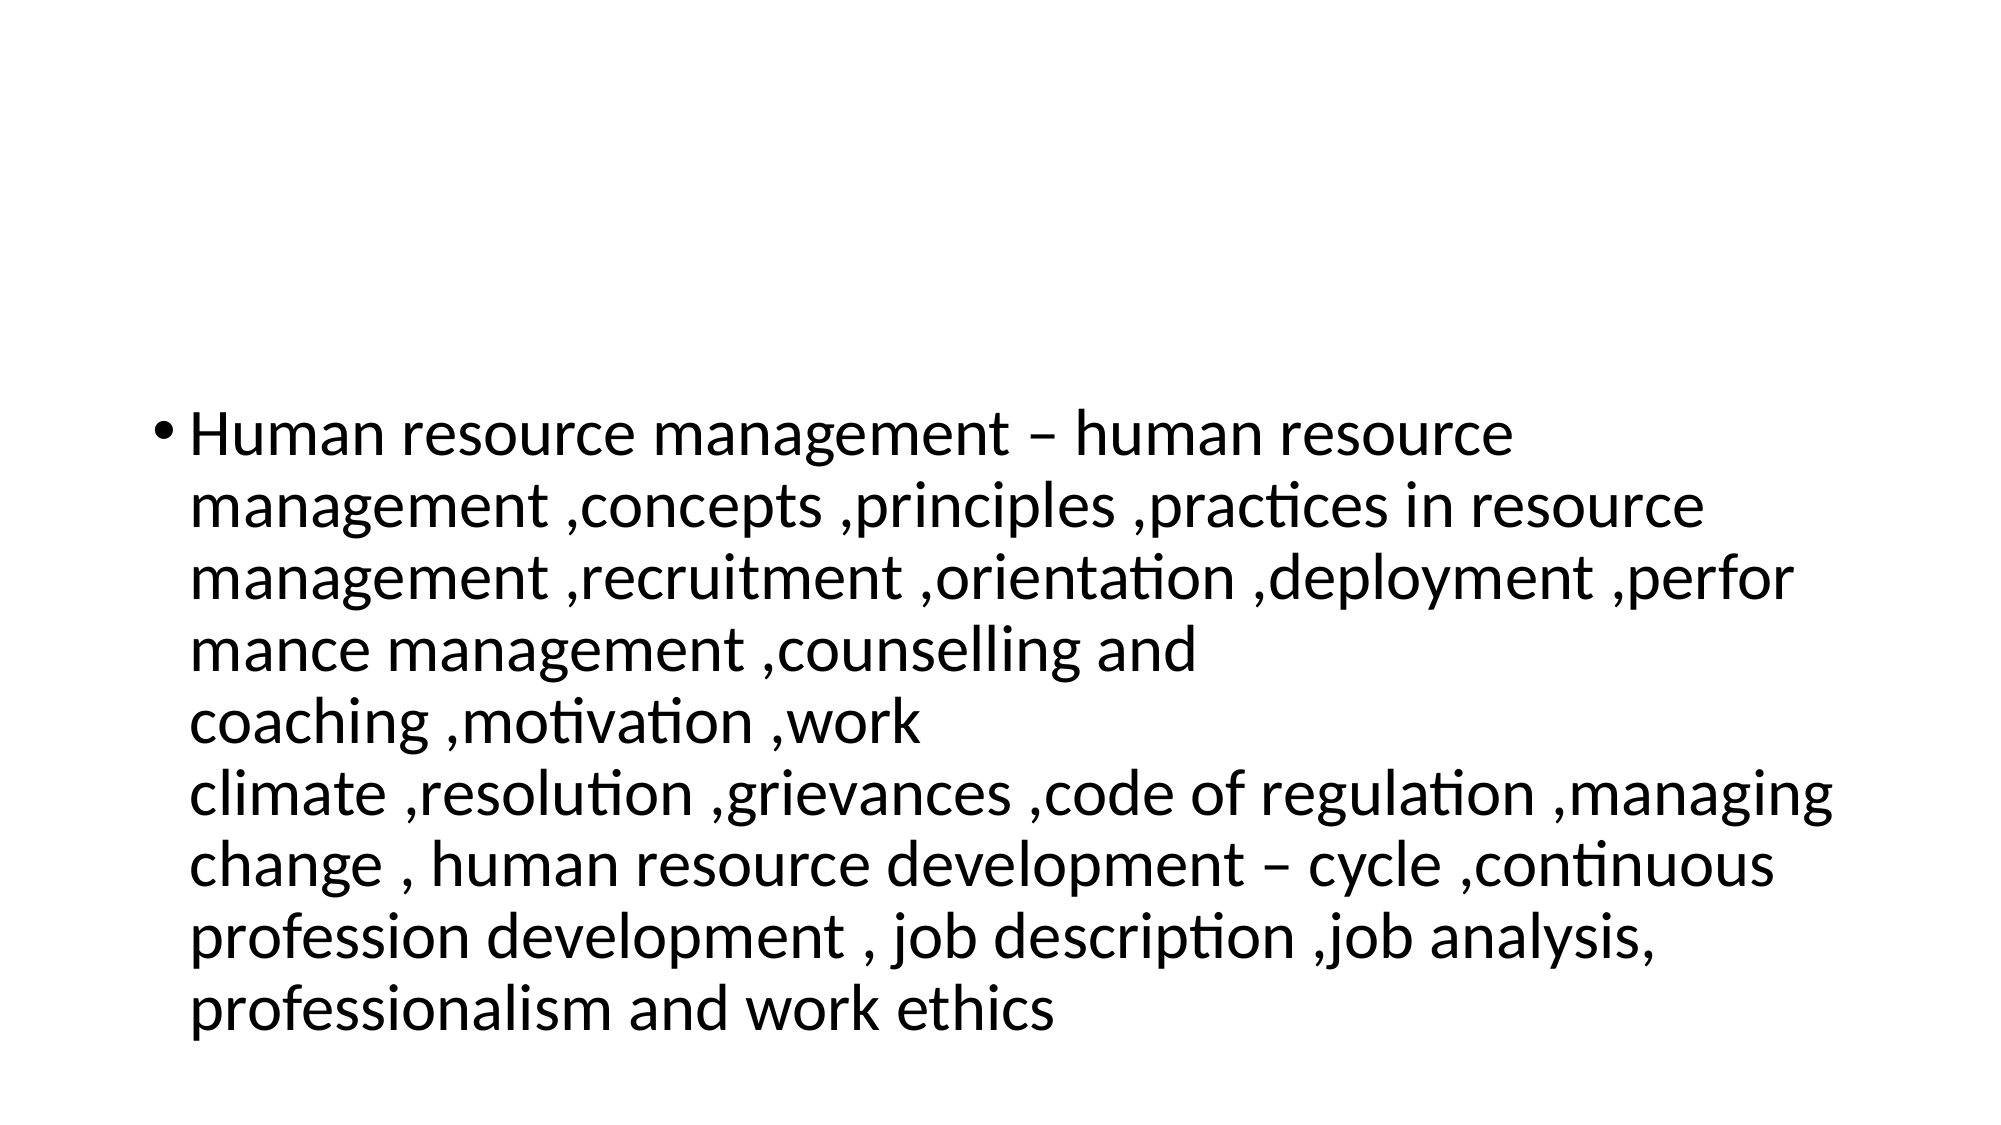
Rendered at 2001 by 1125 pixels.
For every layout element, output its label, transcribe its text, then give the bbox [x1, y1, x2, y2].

list Human resource management – human resource management ,concepts ,principles ,practices in resource management ,recruitment ,orientation ,deployment ,performance management ,counselling and coaching ,motivation ,work climate ,resolution ,grievances ,code of regulation ,managing change , human resource development – cycle ,continuous profession development , job description ,job analysis, professionalism and work ethics [137, 299, 1863, 1014]
